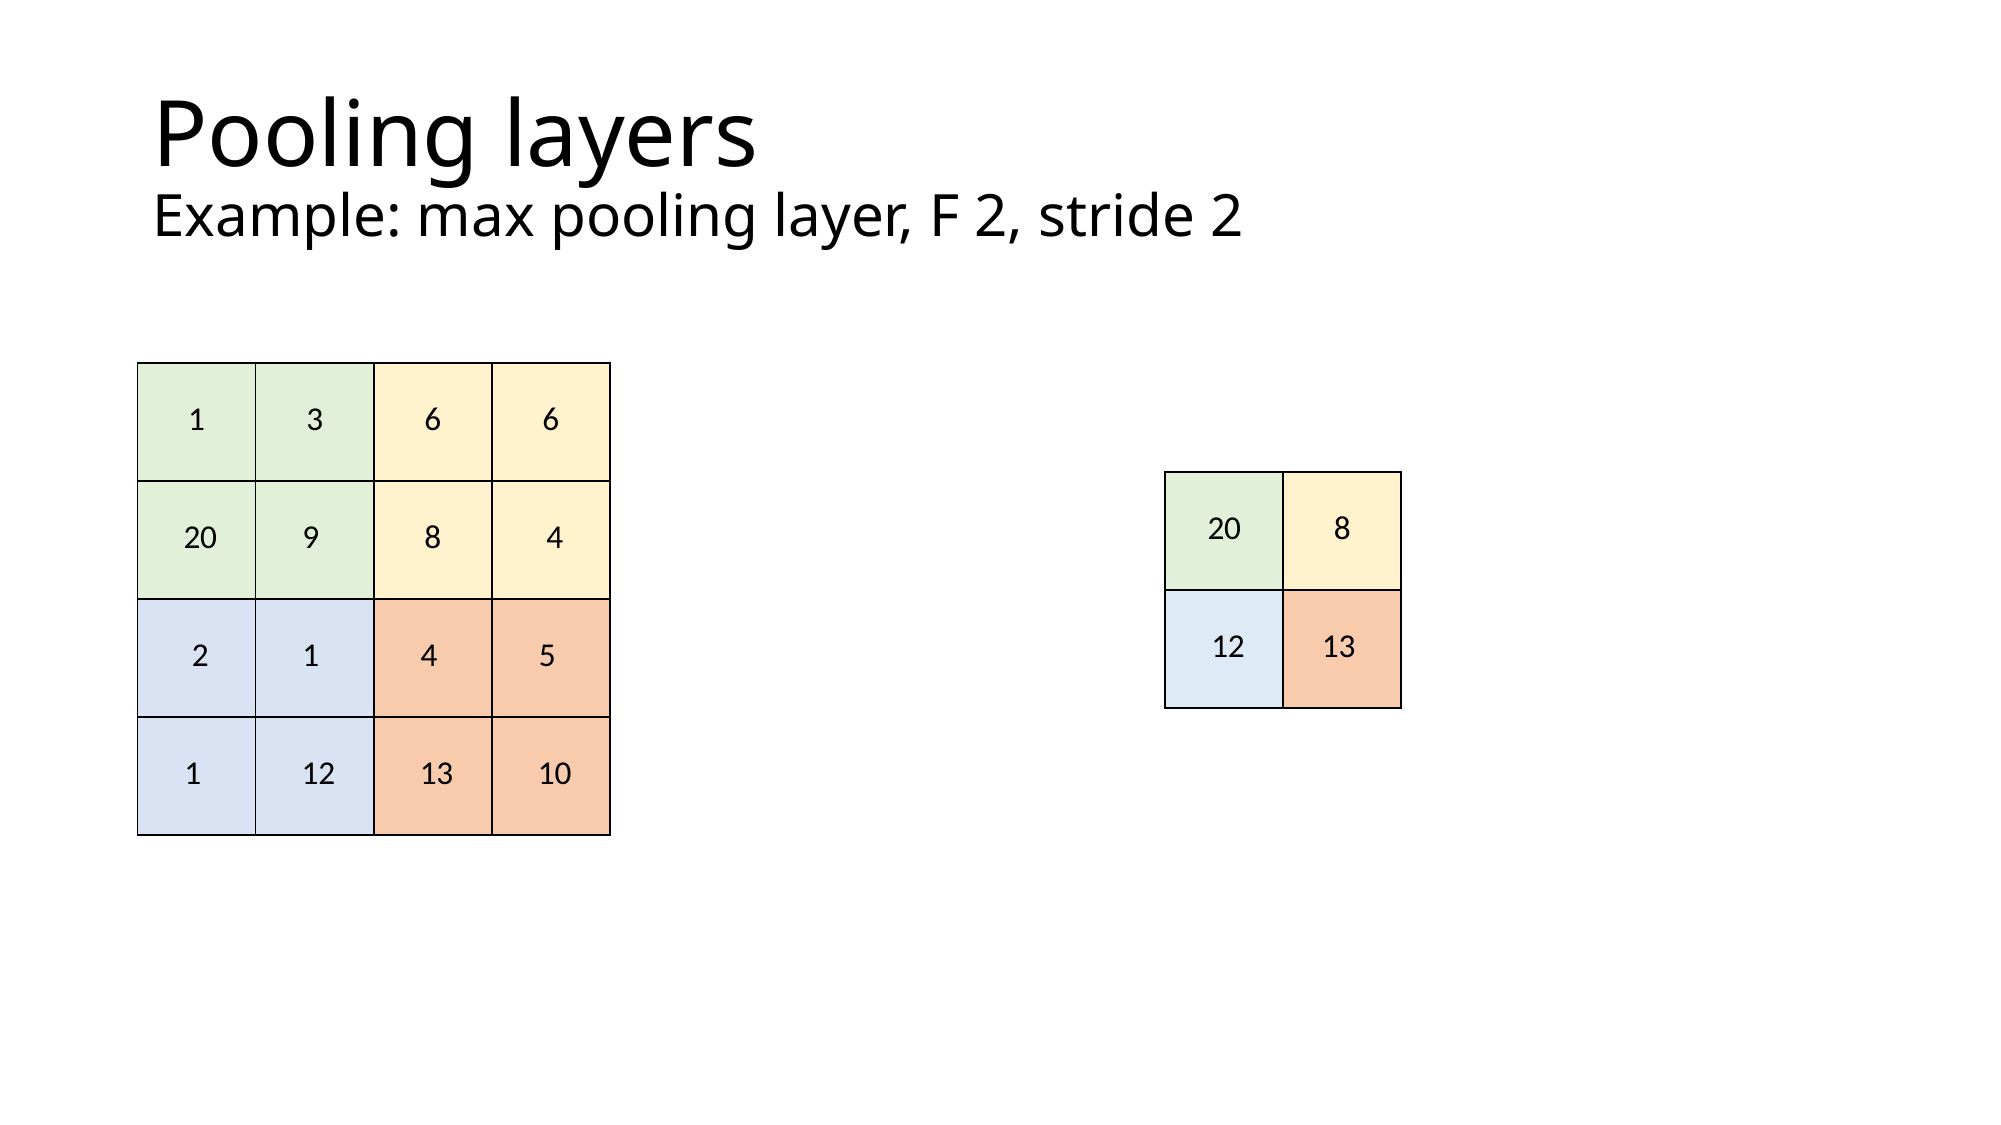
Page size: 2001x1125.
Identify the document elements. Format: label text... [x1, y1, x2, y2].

table_cell 1 [138, 718, 255, 834]
table_cell 12 [256, 718, 373, 834]
table_cell 2 [138, 600, 255, 716]
table_cell 4 [493, 482, 609, 598]
table_cell 4 [375, 600, 491, 716]
table_header 1 [138, 364, 255, 480]
table_cell 12 [1166, 591, 1282, 707]
table_header 6 [375, 364, 491, 480]
table_cell 10 [493, 718, 609, 834]
table_header 20 [1166, 473, 1282, 589]
table_cell 20 [138, 482, 255, 598]
table_header 8 [1284, 473, 1400, 589]
table_header 3 [256, 364, 373, 480]
table_cell 5 [493, 600, 609, 716]
table_header 6 [493, 364, 609, 480]
table_cell 13 [375, 718, 491, 834]
title Pooling layers Example: max pooling layer, F 2, stride 2 [137, 59, 1863, 278]
table_cell 1 [256, 600, 373, 716]
table_cell 8 [375, 482, 491, 598]
table_cell 9 [256, 482, 373, 598]
table_cell 13 [1284, 591, 1400, 707]
